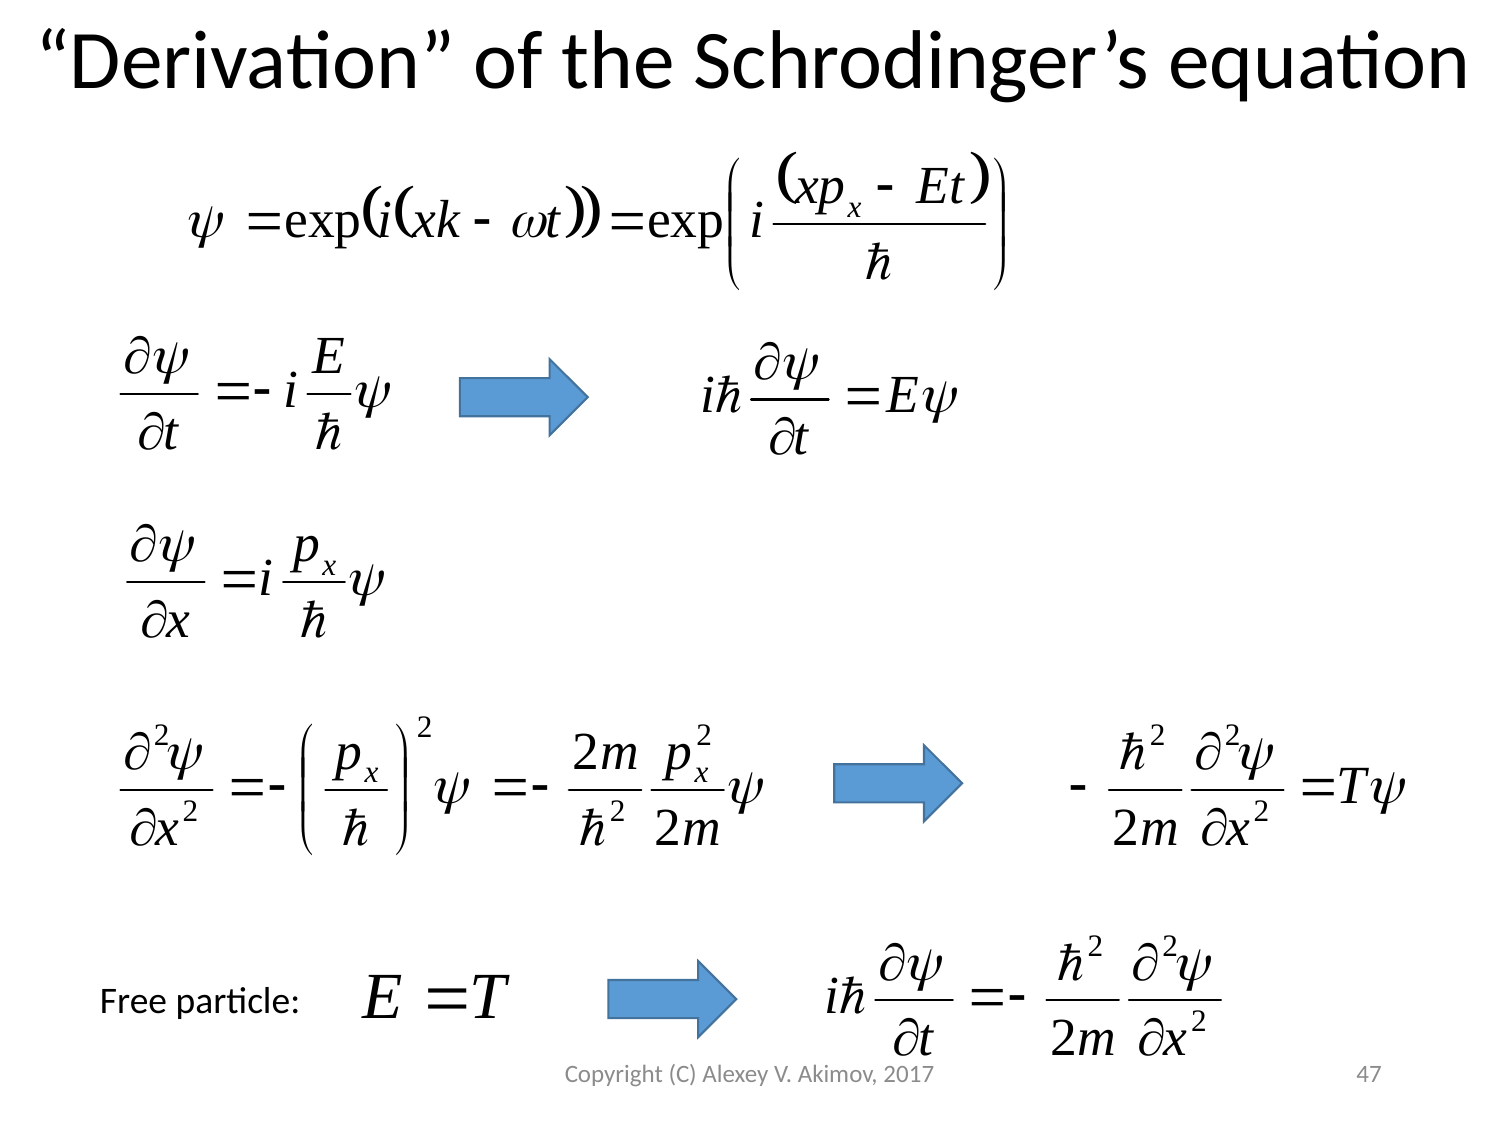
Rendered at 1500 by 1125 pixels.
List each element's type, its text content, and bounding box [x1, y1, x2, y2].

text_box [111, 700, 781, 866]
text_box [185, 148, 1024, 301]
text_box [111, 322, 406, 461]
text_box [607, 958, 738, 1040]
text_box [350, 957, 527, 1030]
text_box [1061, 709, 1424, 858]
slide_number 47 [1059, 1042, 1397, 1103]
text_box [817, 920, 1233, 1068]
text_box “Derivation” of the Schrodinger’s equation [17, 0, 1491, 113]
footer Copyright (C) Alexey V. Akimov, 2017 [496, 1042, 1004, 1103]
text_box [833, 742, 964, 824]
text_box [458, 356, 590, 438]
text_box Free particle: [85, 968, 324, 1029]
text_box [693, 328, 975, 467]
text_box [118, 510, 400, 649]
